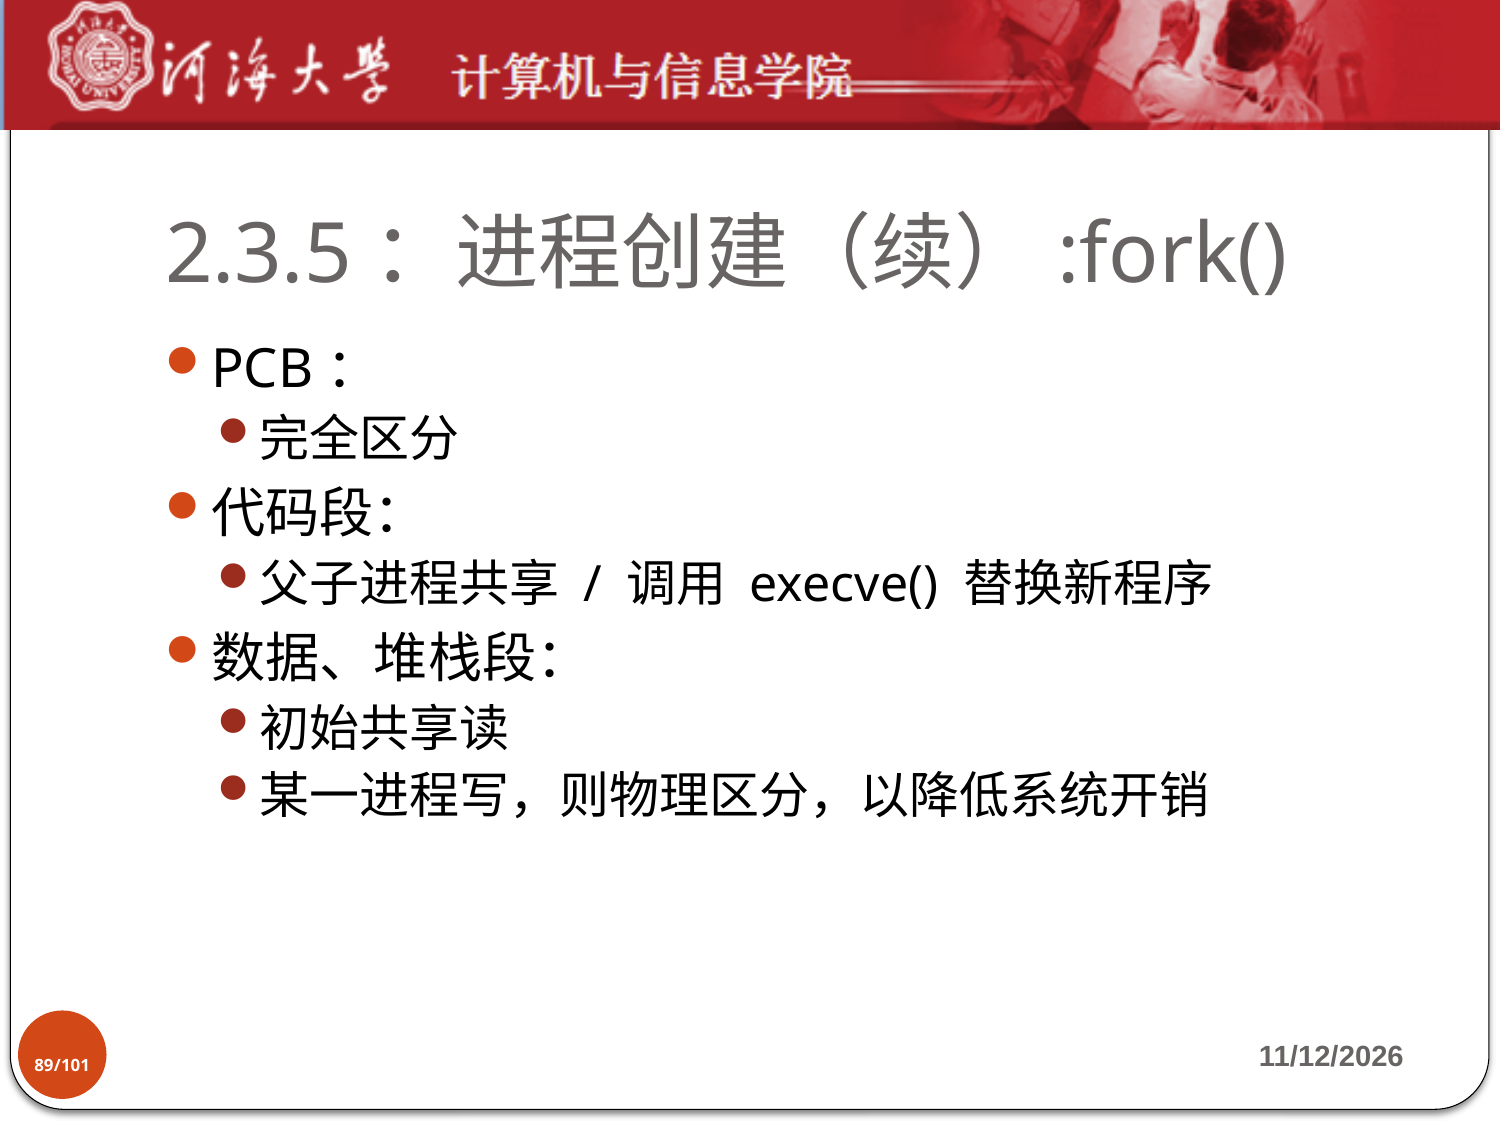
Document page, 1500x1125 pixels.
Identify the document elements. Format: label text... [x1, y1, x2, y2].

list PCB： 完全区分 代码段： 父子进程共享 / 调用 execve() 替换新程序 数据、堆栈段： 初始共享读 某一进程写，则物理区分，以降低系统开销 [150, 326, 1425, 988]
title 2.3.5：进程创建（续）:fork() [150, 142, 1425, 315]
picture [0, 0, 1500, 130]
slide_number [1012, 1015, 1419, 1094]
slide_number 89/101 [18, 1010, 107, 1099]
